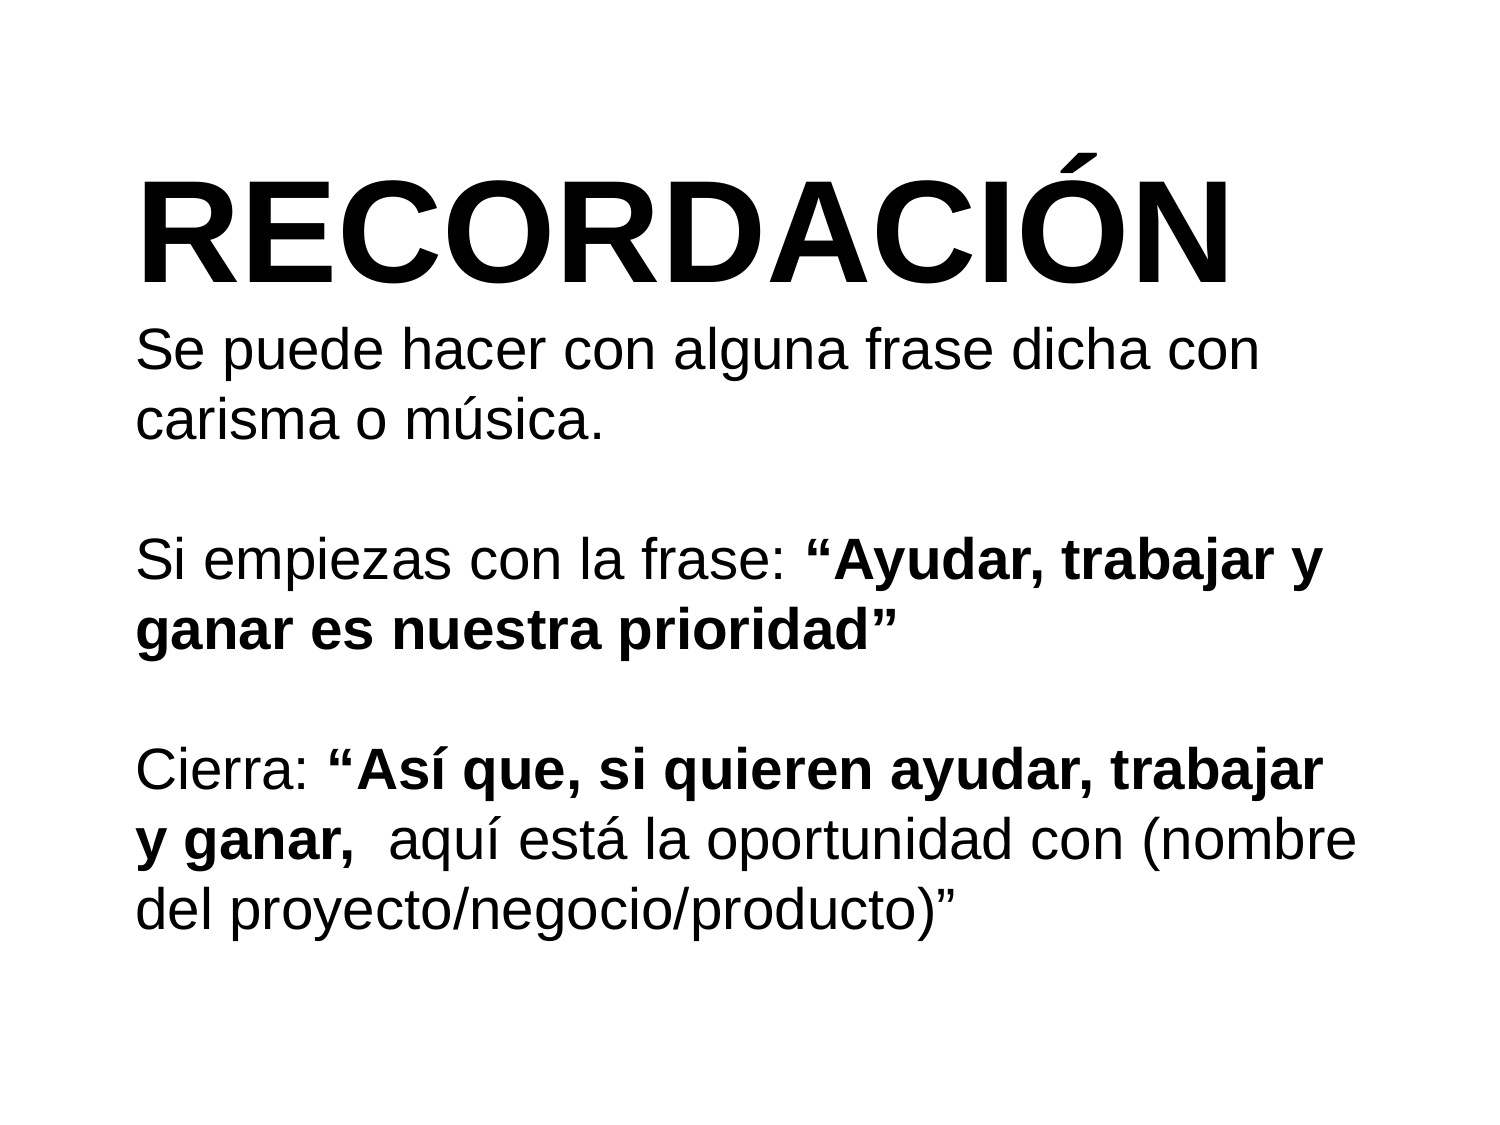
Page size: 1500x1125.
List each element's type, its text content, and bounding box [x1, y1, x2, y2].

text_box RECORDACIÓN Se puede hacer con alguna frase dicha con carisma o música. Si empiezas con la frase: “Ayudar, trabajar y ganar es nuestra prioridad” Cierra: “Así que, si quieren ayudar, trabajar y ganar, aquí está la oportunidad con (nombre del proyecto/negocio/producto)” [127, 128, 1373, 1014]
